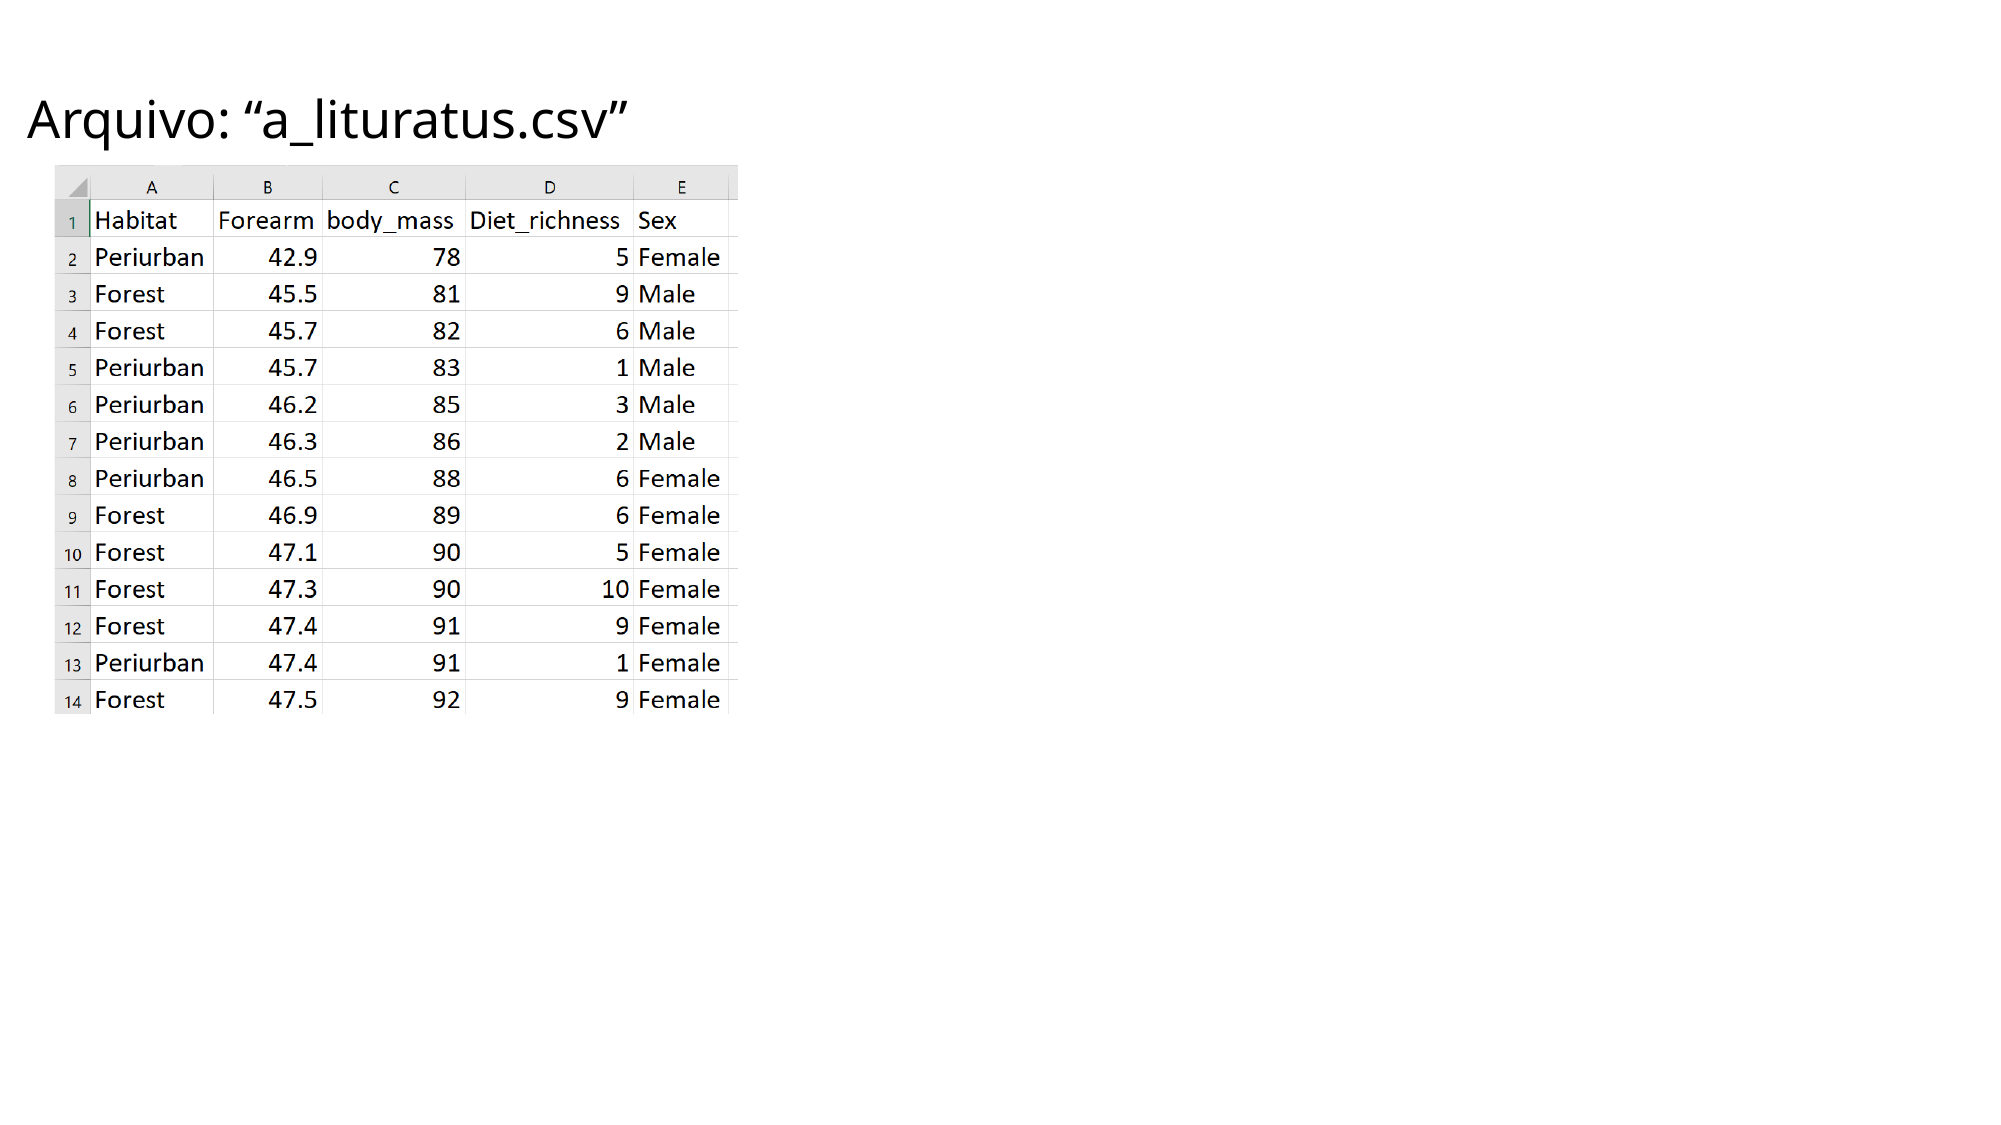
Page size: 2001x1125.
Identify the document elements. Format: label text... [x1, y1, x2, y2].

picture [54, 165, 738, 714]
text_box Arquivo: “a_lituratus.csv” [13, 78, 644, 157]
